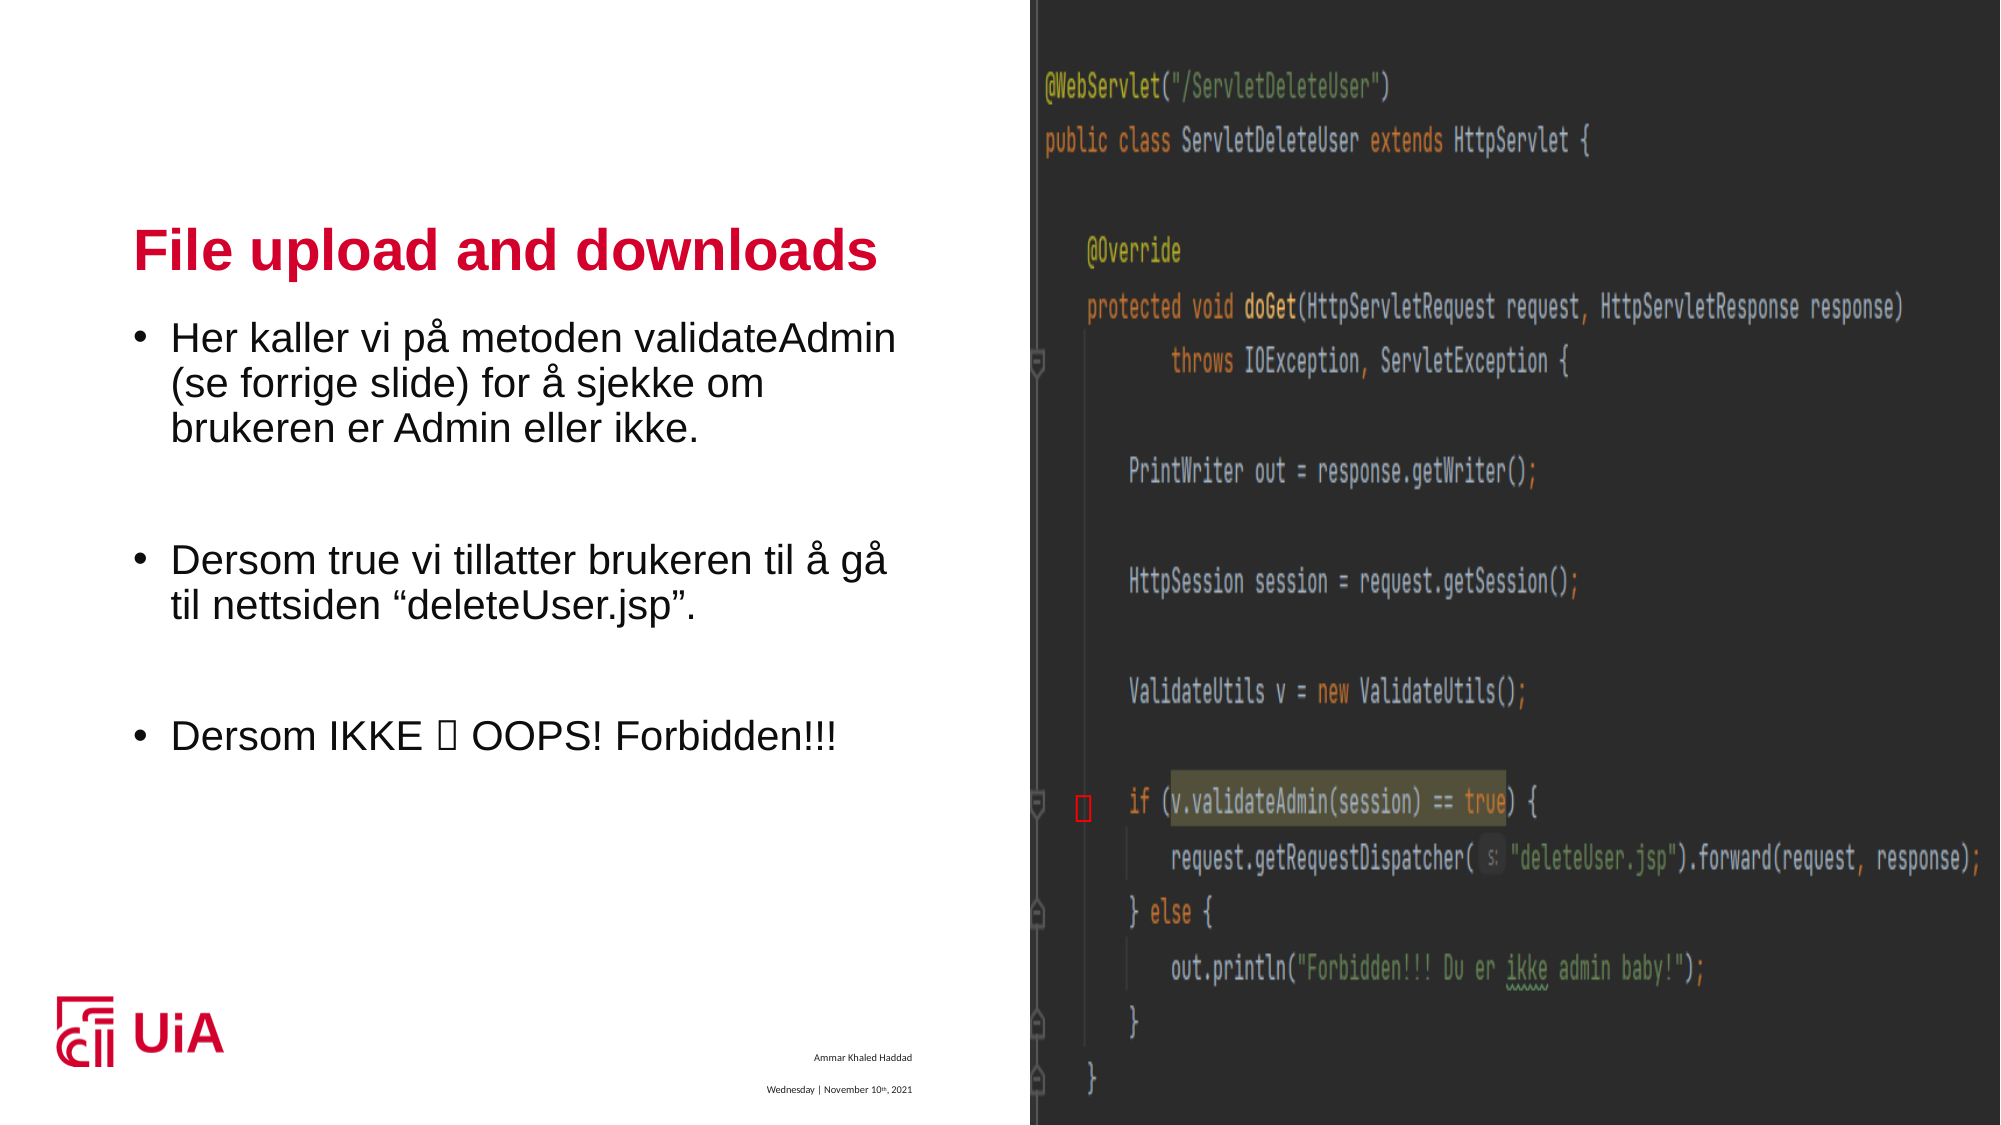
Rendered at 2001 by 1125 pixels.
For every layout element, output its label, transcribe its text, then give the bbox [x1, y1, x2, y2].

text_box Ammar Khaled Haddad Wednesday | November 10th, 2021 [272, 1044, 928, 1105]
picture [56, 996, 224, 1067]
picture [1030, 0, 2000, 1125]
list Her kaller vi på metoden validateAdmin (se forrige slide) for å sjekke om brukeren er Admin eller ikke. Dersom true vi tillatter brukeren til å gå til nettsiden “deleteUser.jsp”. Dersom IKKE  OOPS! Forbidden!!! [118, 308, 928, 961]
title File upload and downloads [118, 116, 928, 291]
